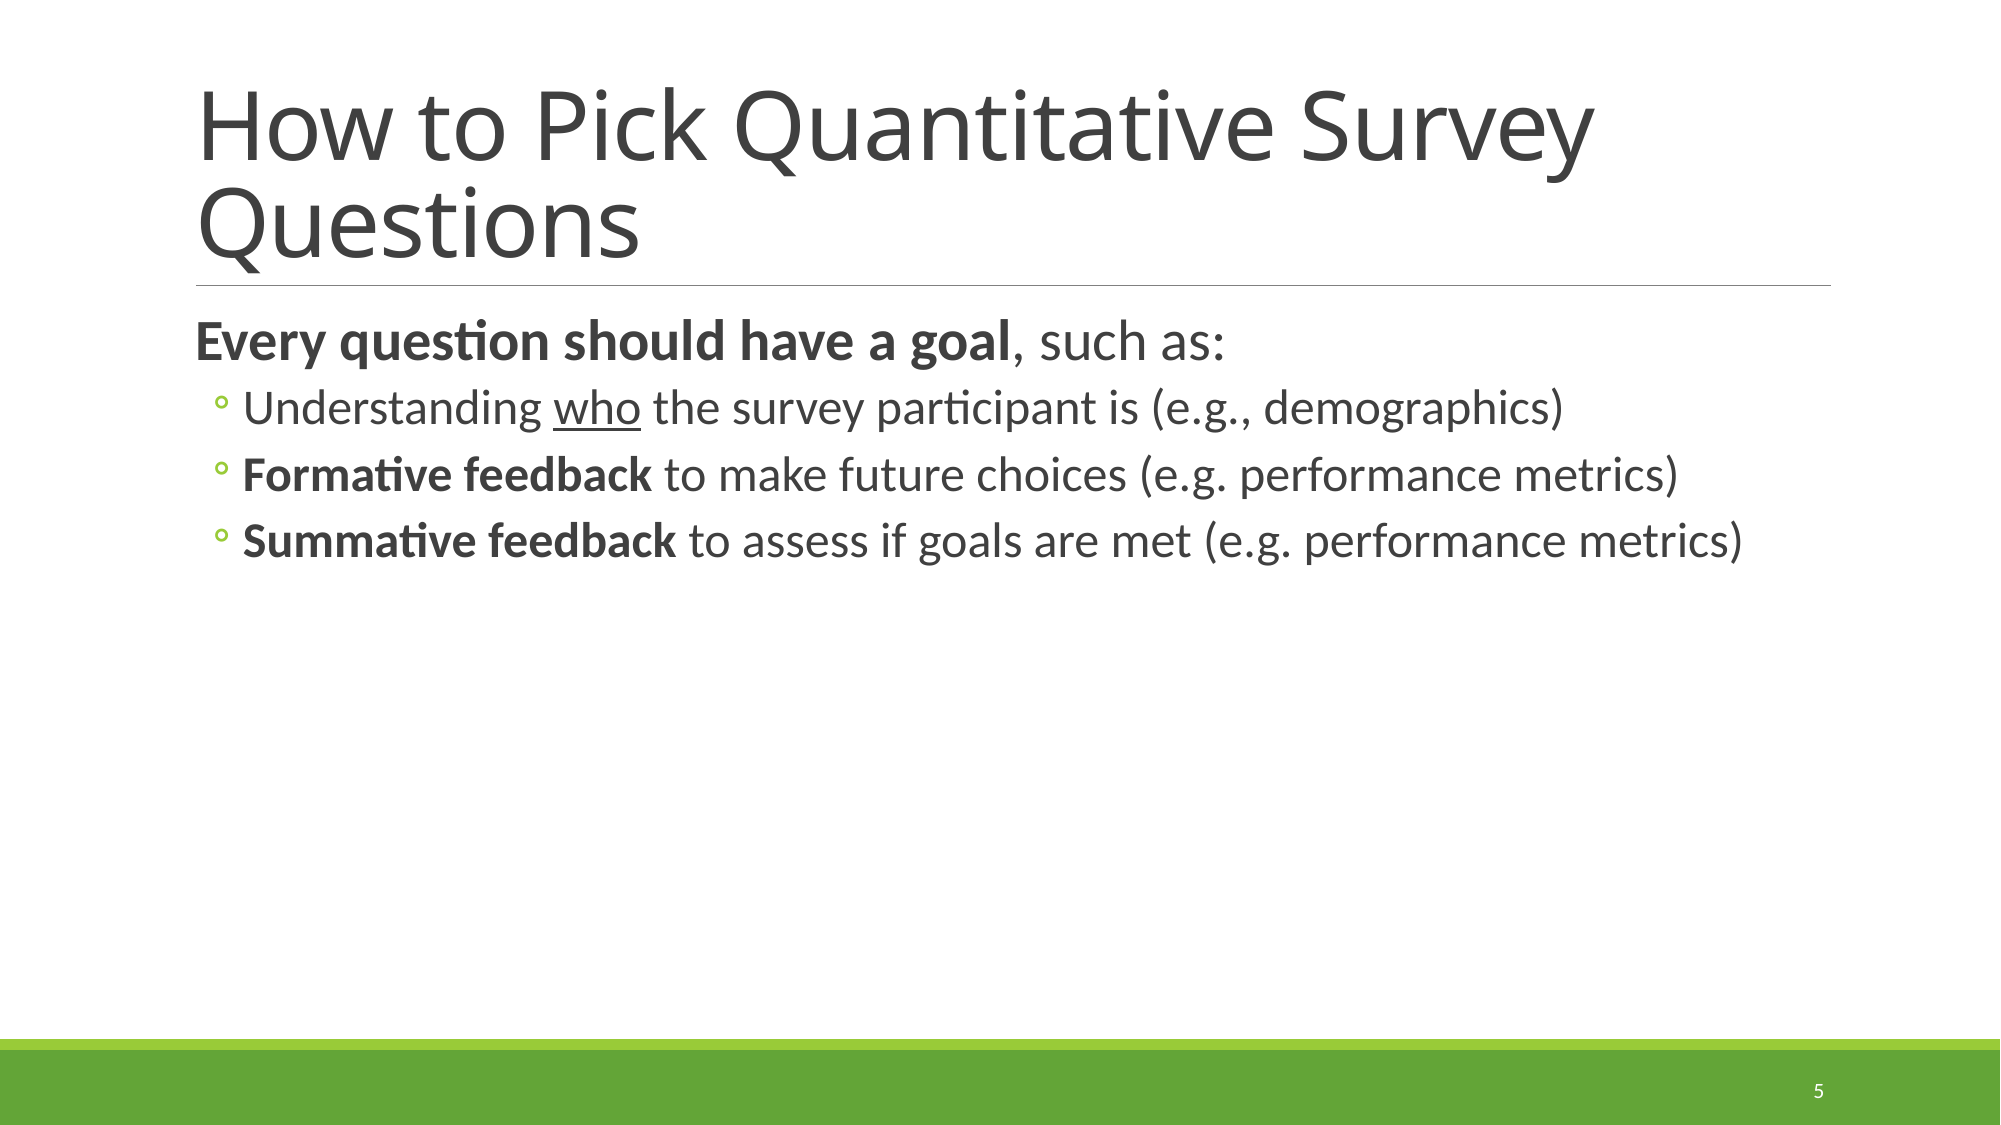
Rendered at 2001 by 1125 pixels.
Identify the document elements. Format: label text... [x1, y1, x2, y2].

list Every question should have a goal, such as: Understanding who the survey participant is (e.g., demographics) Formative feedback to make future choices (e.g. performance metrics) Summative feedback to assess if goals are met (e.g. performance metrics) [180, 302, 1830, 963]
slide_number 5 [1624, 1059, 1840, 1120]
title How to Pick Quantitative Survey Questions [180, 47, 1830, 285]
